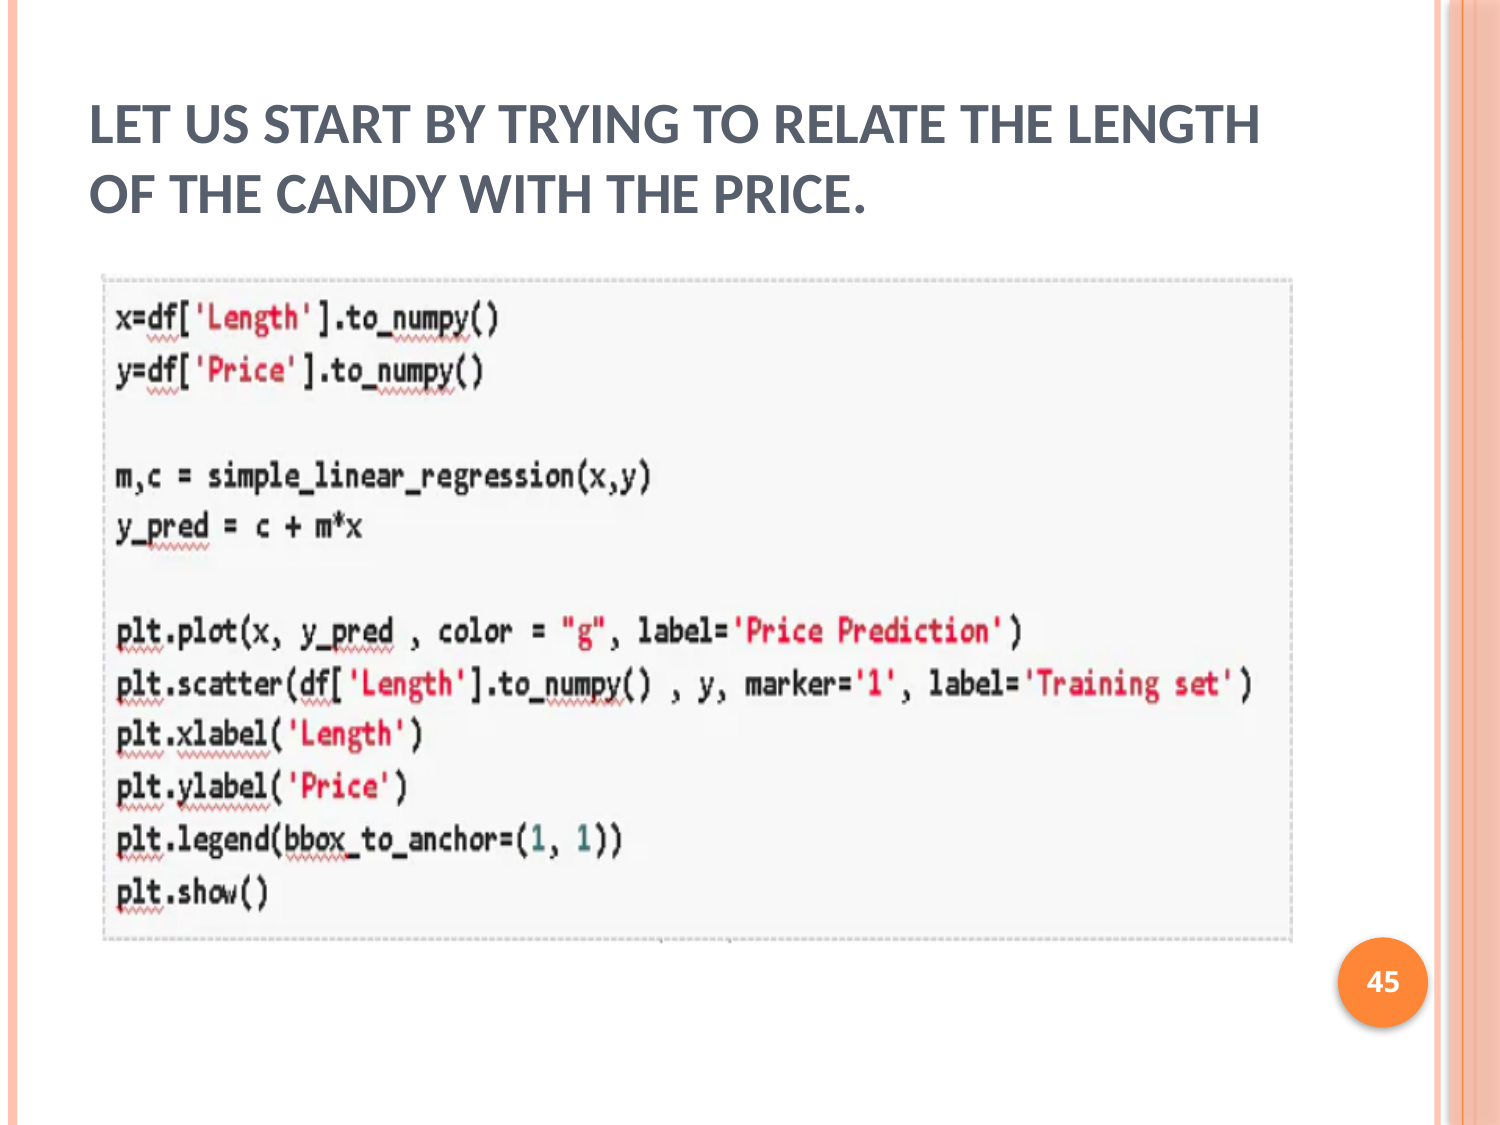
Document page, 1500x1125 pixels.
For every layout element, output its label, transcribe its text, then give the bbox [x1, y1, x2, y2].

title Let us start by trying to relate the length of the candy with the price. [75, 45, 1300, 233]
slide_number 45 [1333, 940, 1434, 1027]
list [69, 257, 1293, 950]
